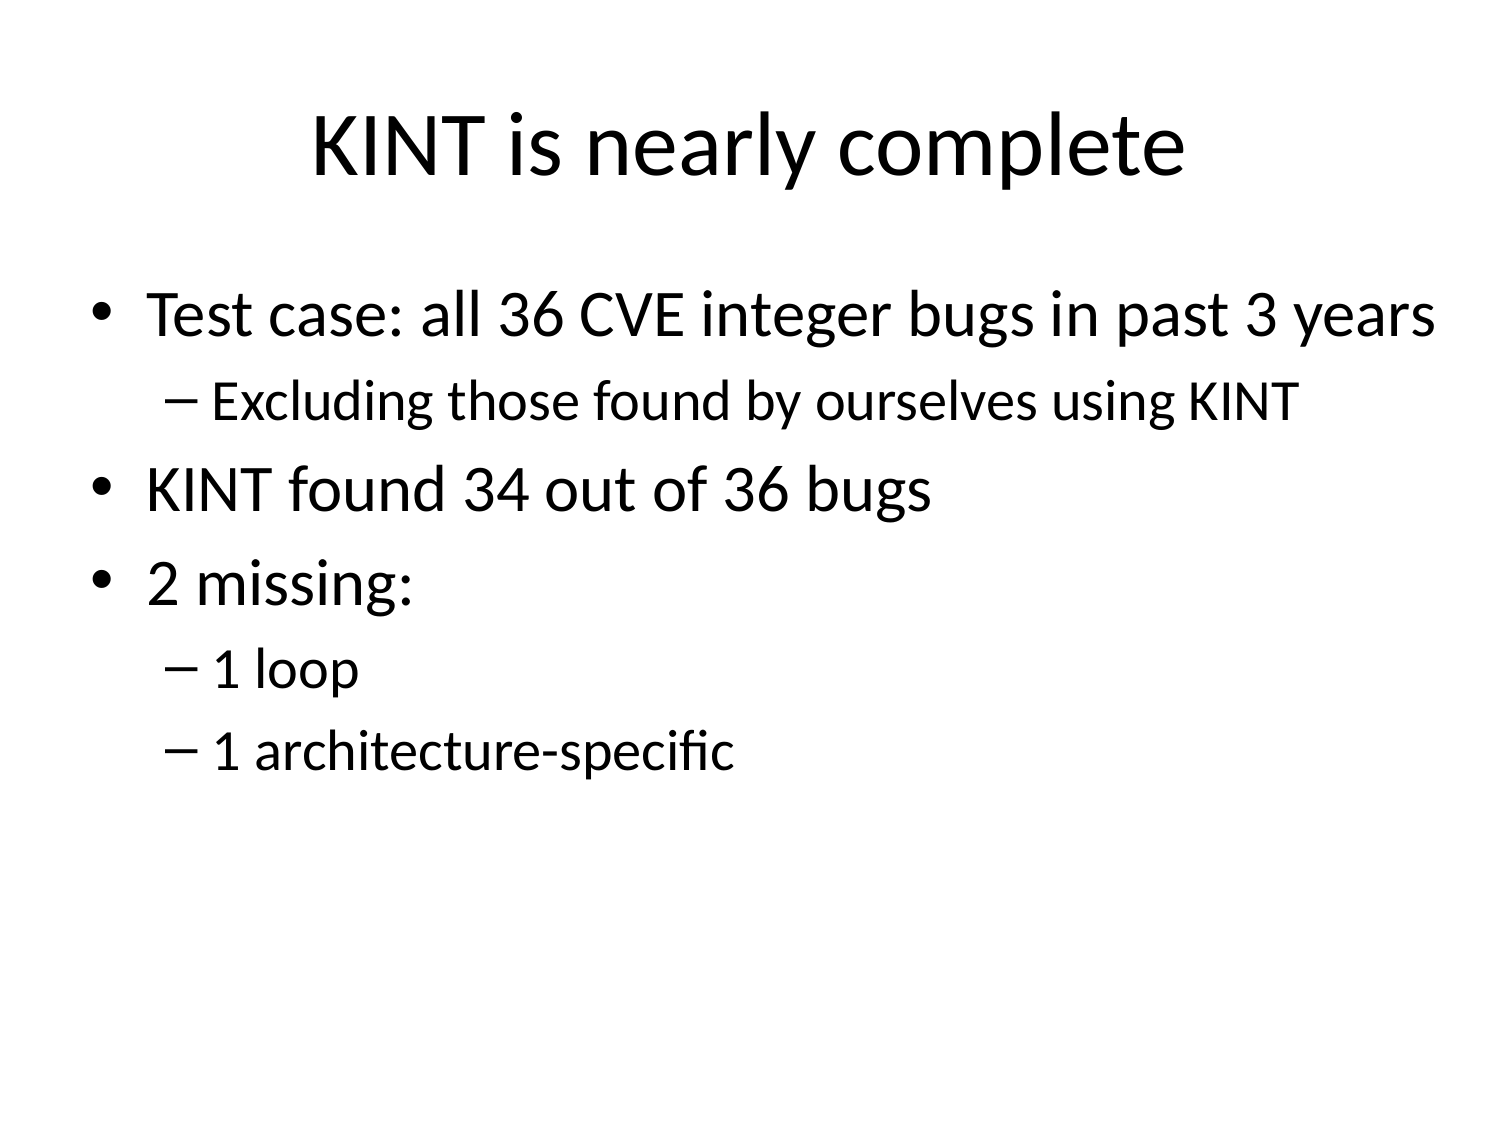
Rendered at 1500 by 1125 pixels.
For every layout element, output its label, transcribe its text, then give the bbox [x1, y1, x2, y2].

title KINT is nearly complete [75, 45, 1425, 233]
list Test case: all 36 CVE integer bugs in past 3 years Excluding those found by ourselves using KINT KINT found 34 out of 36 bugs 2 missing: 1 loop 1 architecture-specific [75, 262, 1456, 1005]
